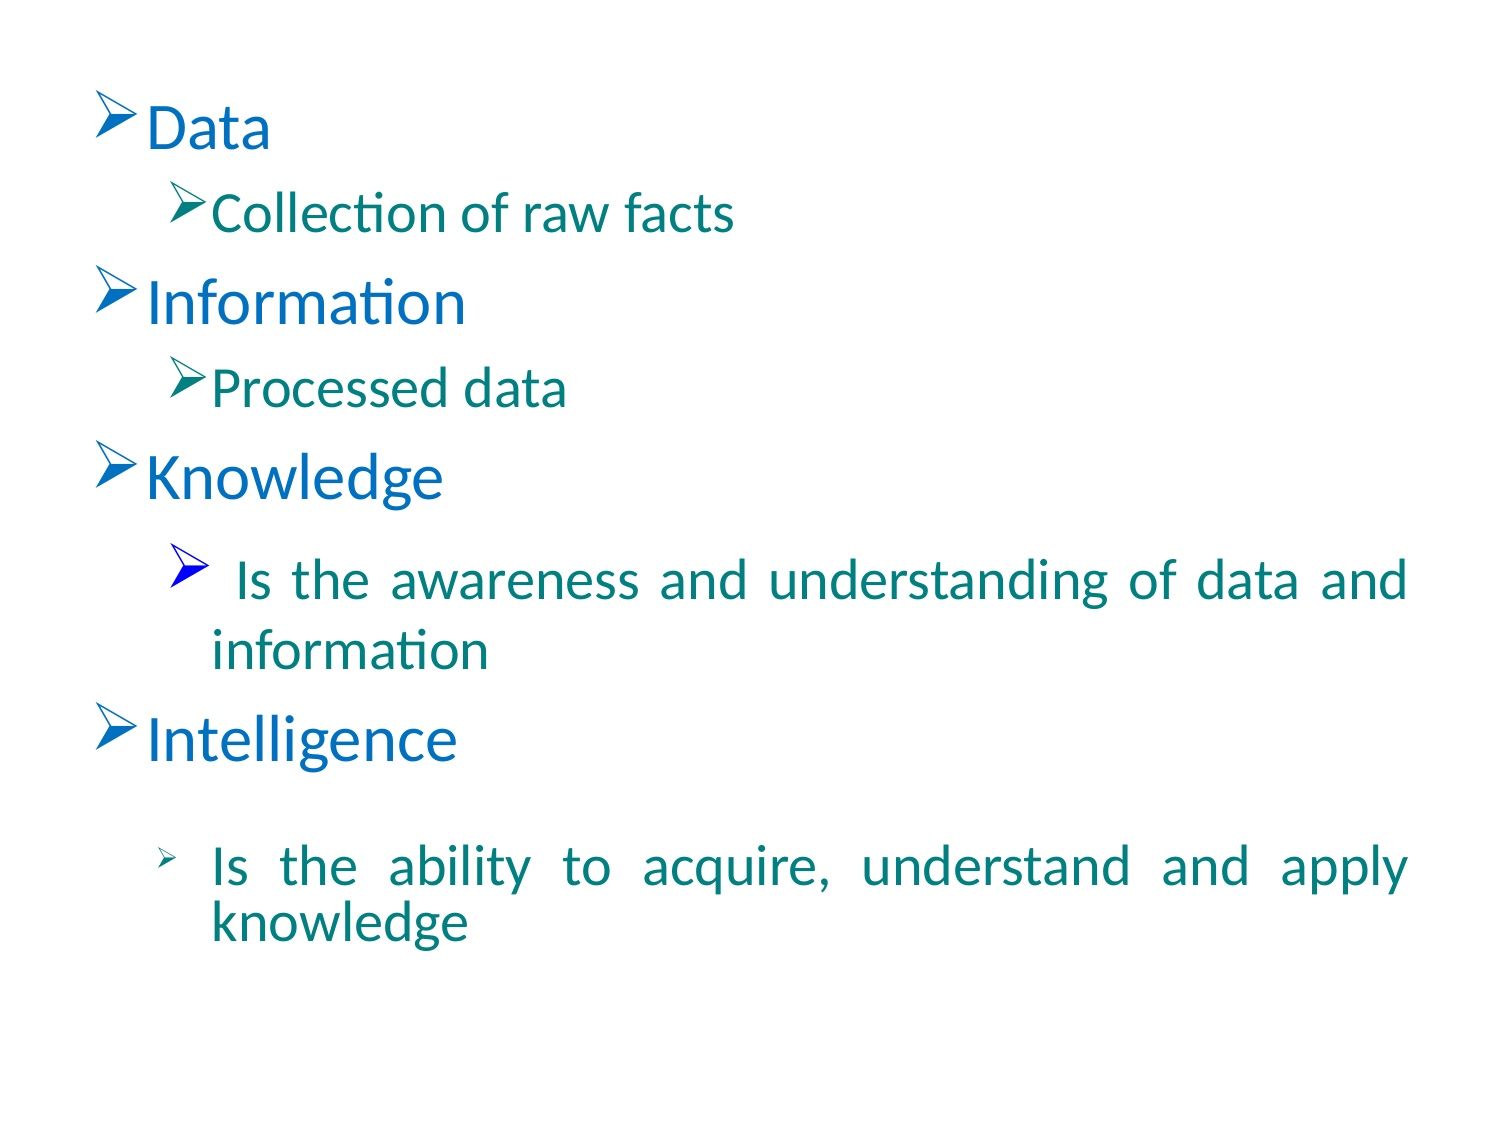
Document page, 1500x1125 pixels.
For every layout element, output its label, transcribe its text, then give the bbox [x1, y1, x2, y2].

list Data Collection of raw facts Information Processed data Knowledge Is the awareness and understanding of data and information Intelligence Is the ability to acquire, understand and apply knowledge [75, 75, 1425, 1005]
